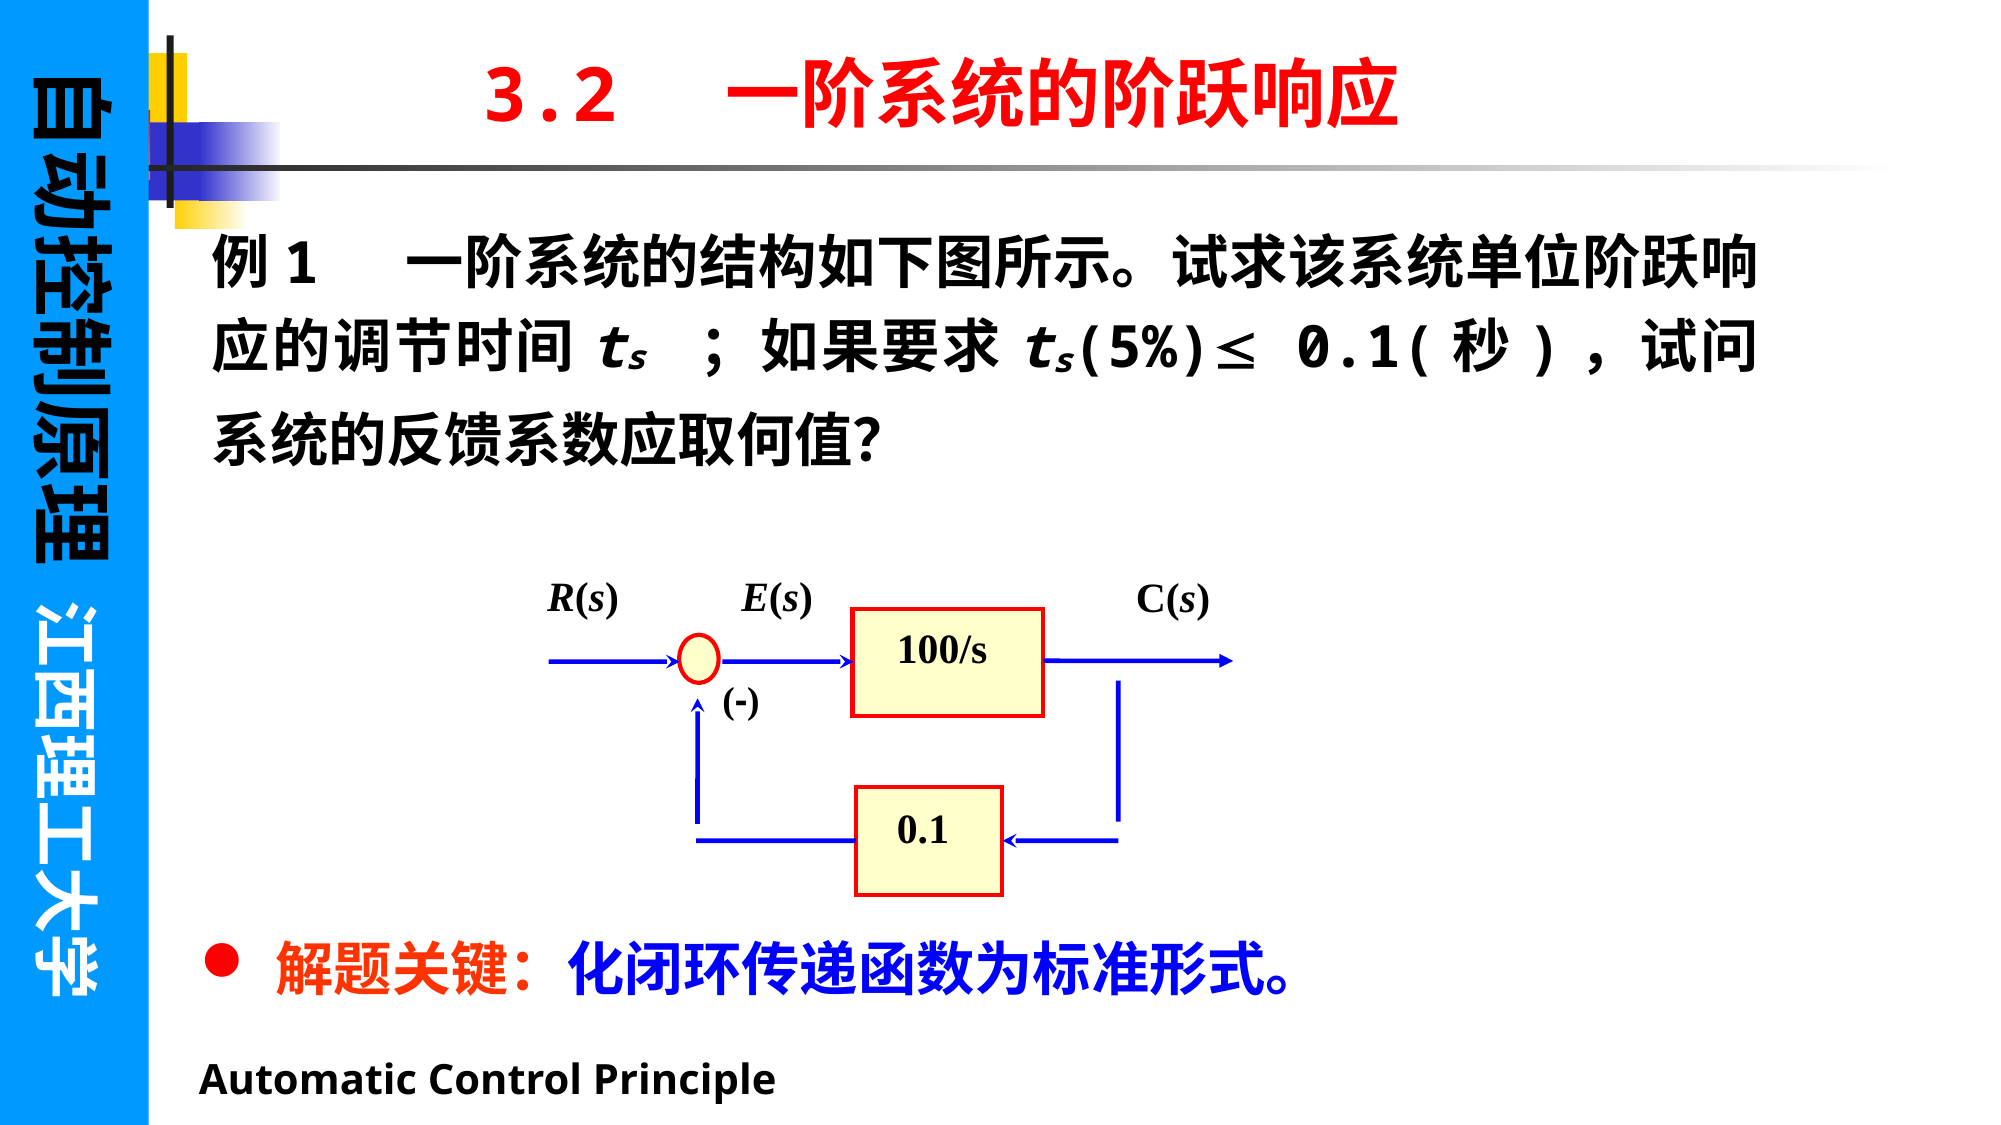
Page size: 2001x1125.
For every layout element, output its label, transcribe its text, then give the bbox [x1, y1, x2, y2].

text_box Automatic Control Principle [184, 1045, 929, 1111]
text_box 自动控制原理 江西理工大学 [0, 0, 149, 1125]
text_box 3.2 一阶系统的阶跃响应 [467, 38, 1673, 186]
text_box 解题关键：化闭环传递函数为标准形式。 [185, 925, 1415, 1010]
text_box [531, 561, 1257, 895]
list 例1 一阶系统的结构如下图所示。试求该系统单位阶跃响应的调节时间ts ；如果要求ts(5%) 0.1(秒)，试问系统的反馈系数应取何值？ [165, 203, 1774, 480]
